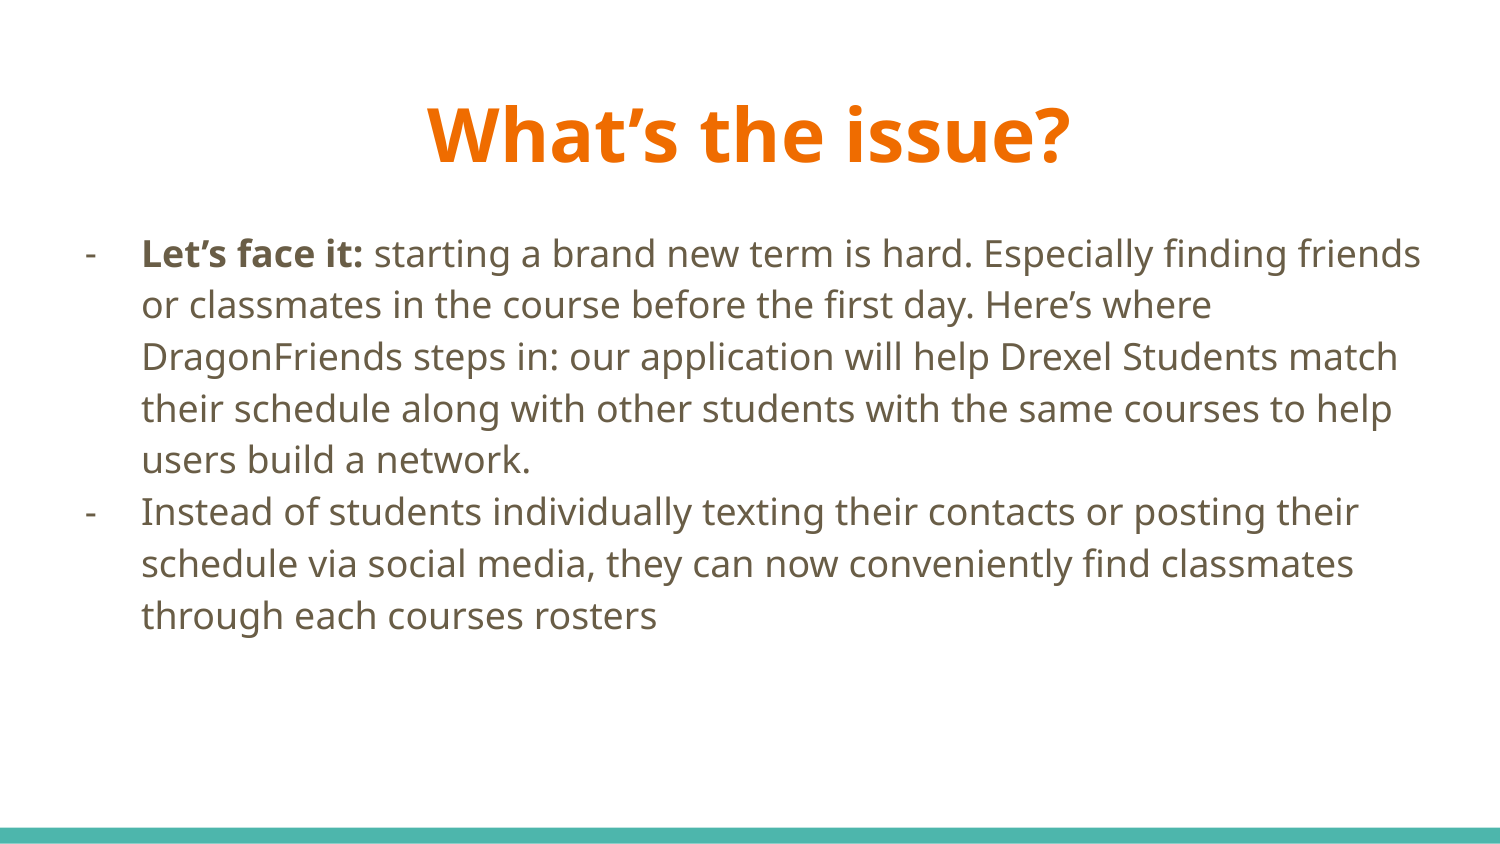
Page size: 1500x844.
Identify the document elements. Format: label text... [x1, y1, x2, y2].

list Let’s face it: starting a brand new term is hard. Especially finding friends or classmates in the course before the first day. Here’s where DragonFriends steps in: our application will help Drexel Students match their schedule along with other students with the same courses to help users build a network. Instead of students individually texting their contacts or posting their schedule via social media, they can now conveniently find classmates through each courses rosters [51, 207, 1449, 750]
title What’s the issue? [51, 72, 1449, 189]
